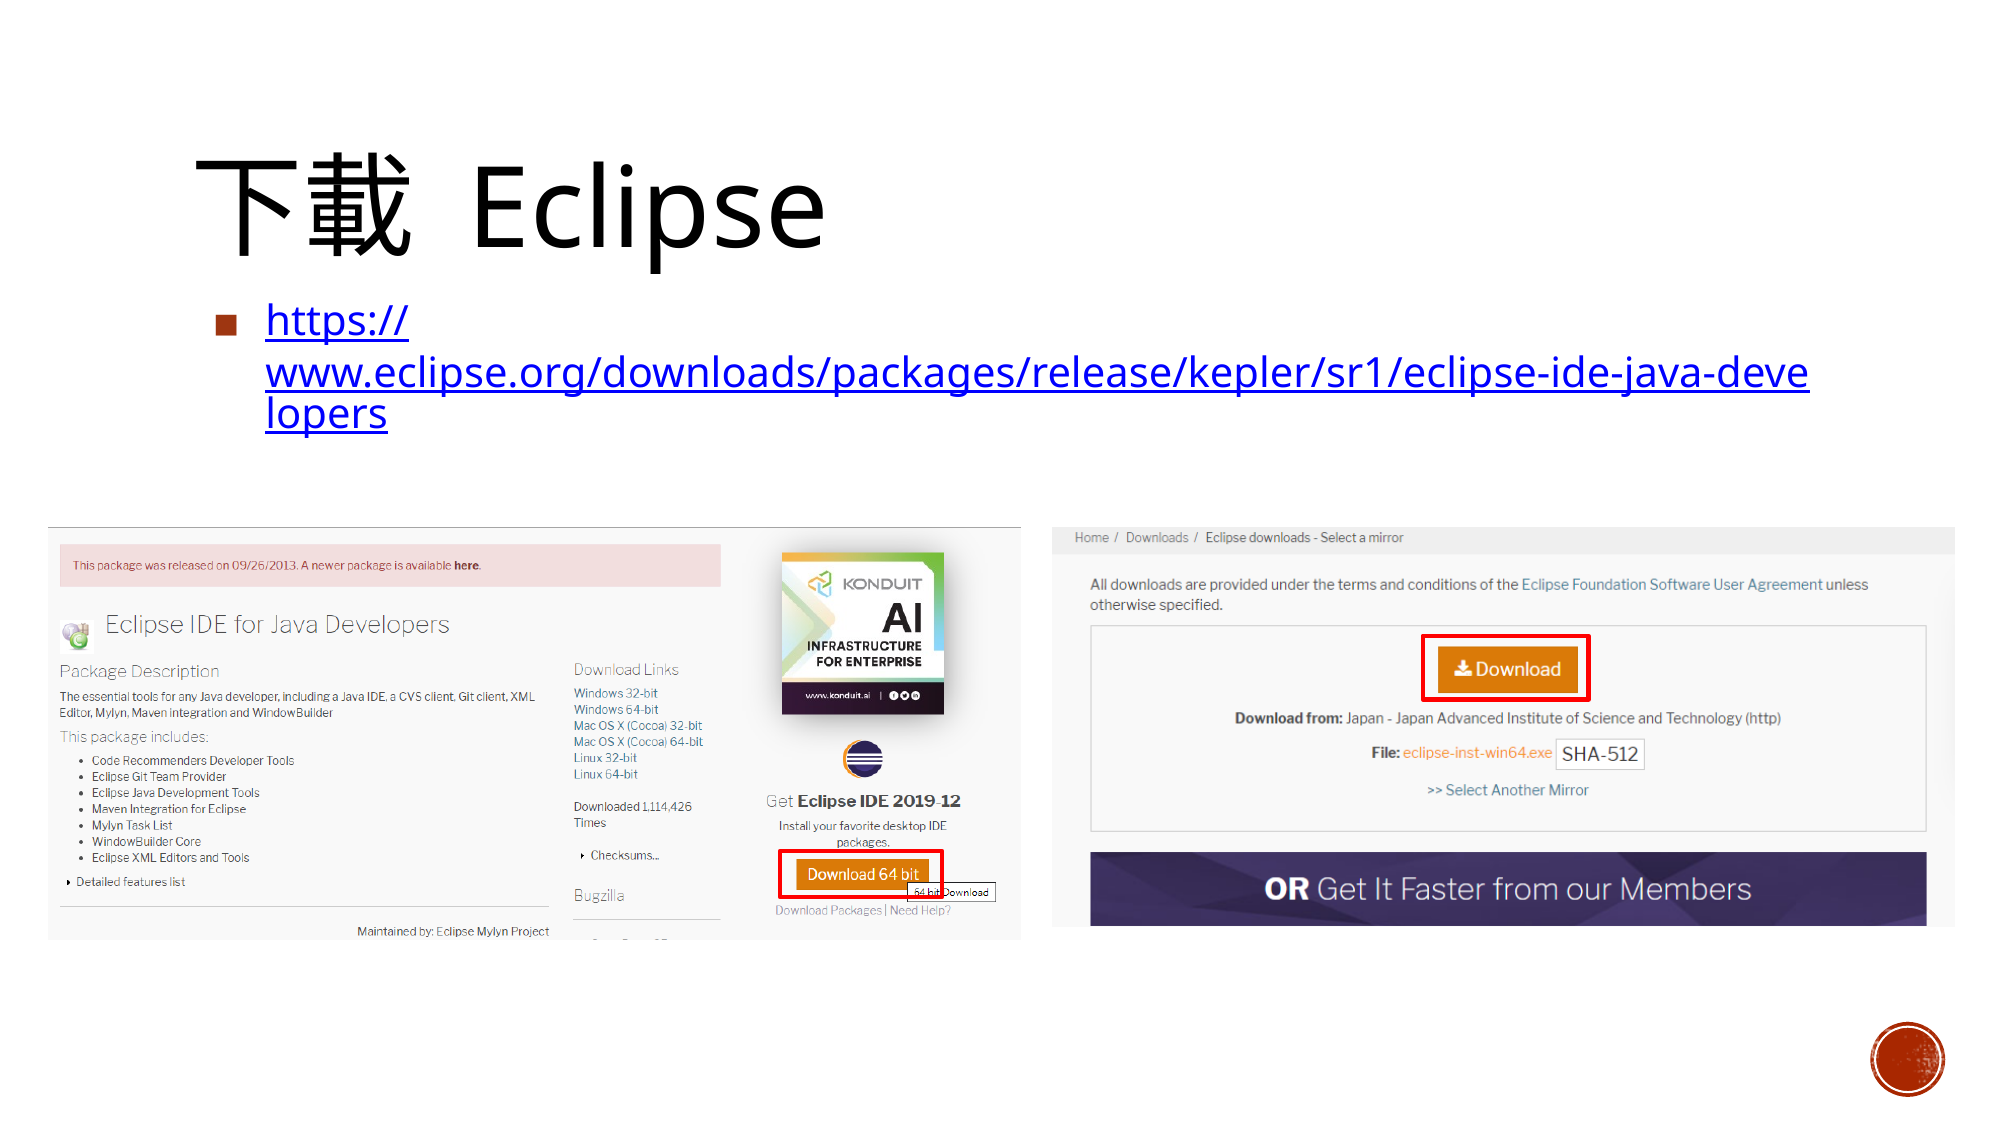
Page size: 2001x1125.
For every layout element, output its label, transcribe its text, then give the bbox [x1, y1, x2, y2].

picture [47, 526, 1022, 940]
list https://www.eclipse.org/downloads/packages/release/kepler/sr1/eclipse-ide-java-developers [175, 287, 1826, 952]
picture [1870, 1021, 1946, 1097]
picture [1051, 526, 1955, 928]
title 下載 Eclipse [175, 79, 1826, 287]
